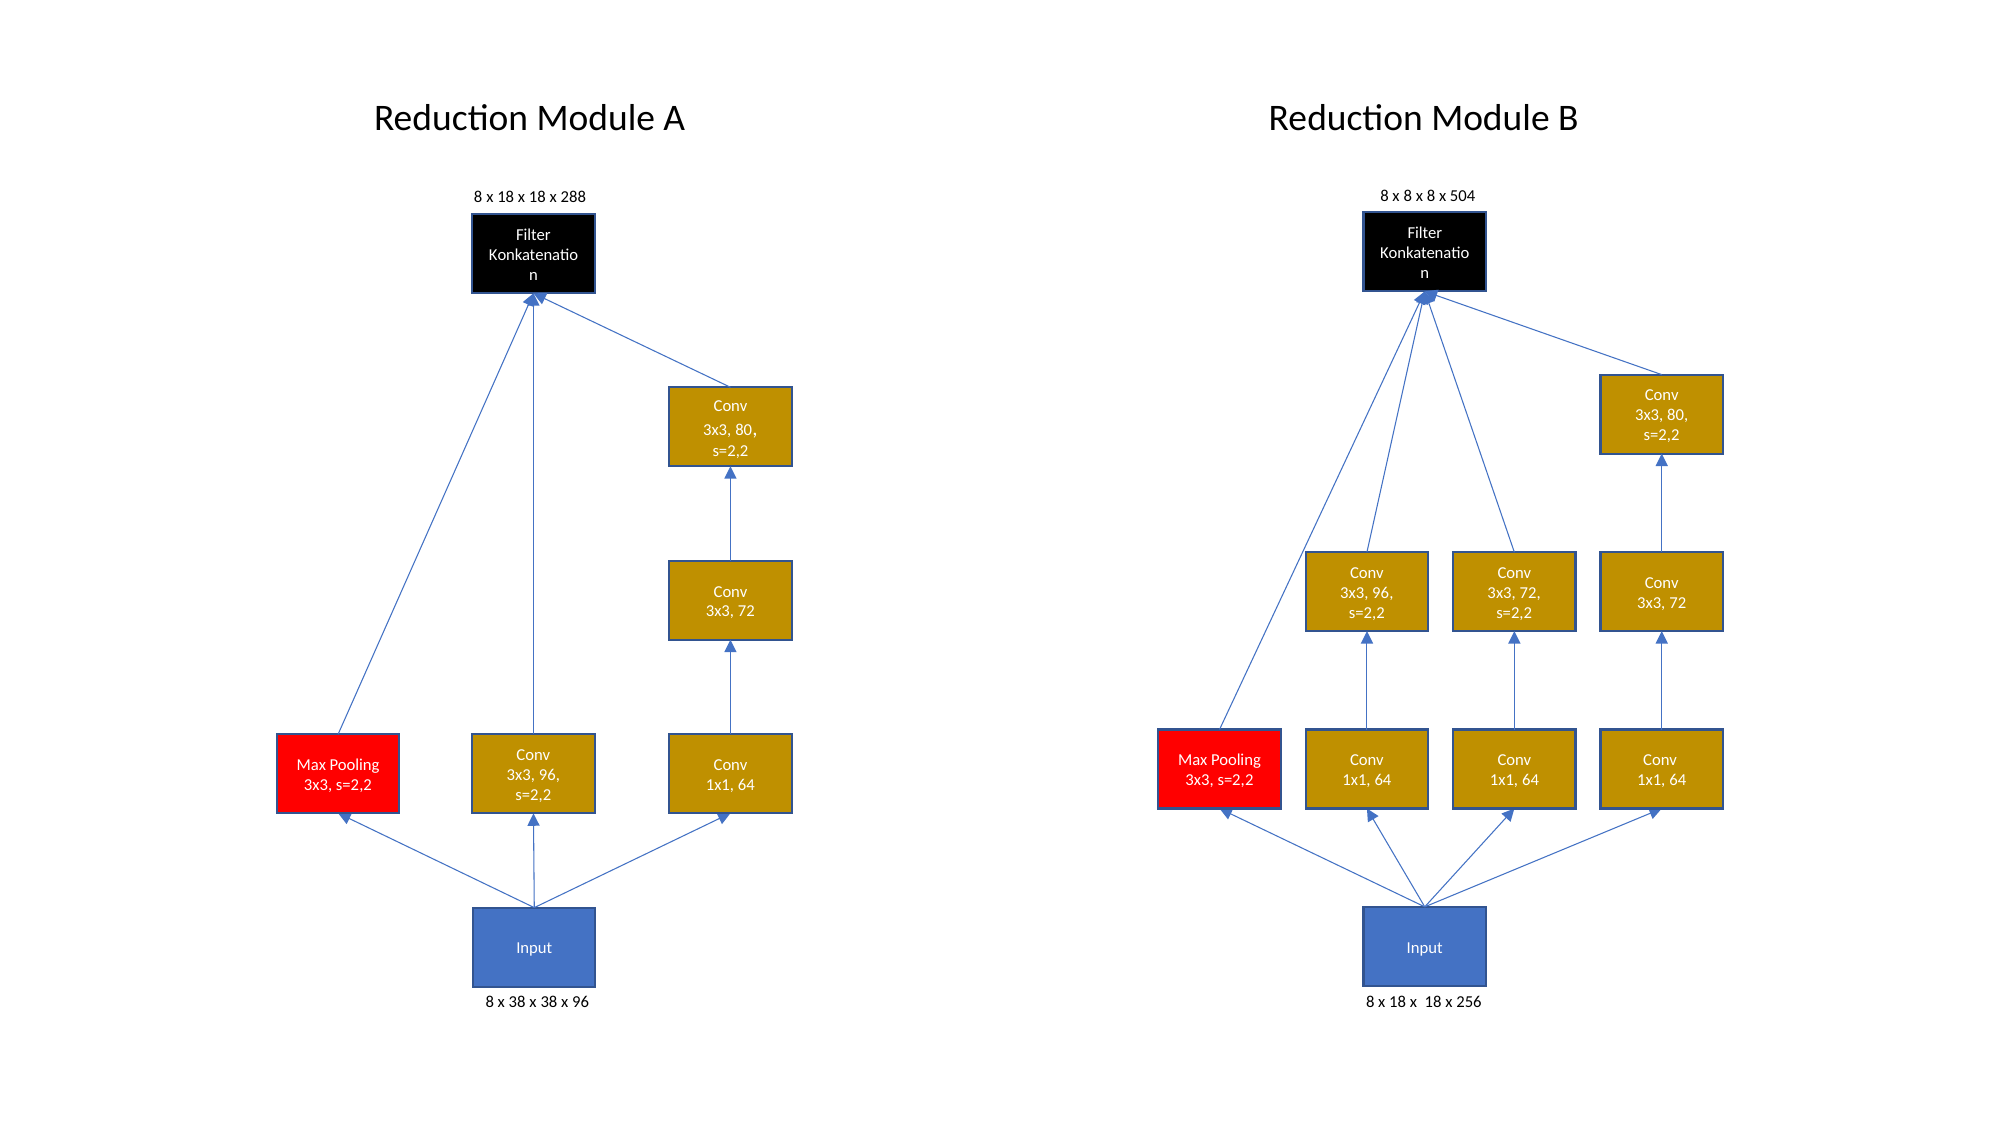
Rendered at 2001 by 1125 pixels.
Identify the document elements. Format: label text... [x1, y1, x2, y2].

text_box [1425, 291, 1662, 375]
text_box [534, 813, 731, 908]
text_box Conv 3x3, 72, s=2,2 [1452, 551, 1577, 632]
text_box Conv 1x1, 64 [1599, 728, 1724, 810]
text_box Filter Konkatenation [471, 213, 596, 293]
text_box Conv 3x3, 80, s=2,2 [1599, 374, 1724, 455]
text_box Conv 3x3, 80, s=2,2 [668, 386, 793, 467]
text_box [338, 813, 533, 908]
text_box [534, 293, 731, 388]
text_box Conv 3x3, 72 [1599, 551, 1724, 632]
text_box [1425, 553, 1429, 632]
text_box Conv 3x3, 72 [668, 560, 793, 641]
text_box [1219, 291, 1425, 730]
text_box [1424, 808, 1662, 907]
text_box 8 x 38 x 38 x 96 [470, 983, 605, 1019]
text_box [1425, 375, 1515, 553]
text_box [1219, 808, 1366, 907]
text_box Reduction Module A [359, 85, 701, 146]
text_box Conv 3x3, 96, s=2,2 [471, 733, 596, 813]
text_box Filter Konkatenation [1362, 211, 1487, 291]
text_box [1366, 291, 1425, 553]
text_box Input [1362, 907, 1487, 983]
text_box 8 x 18 x 18 x 256 [1351, 983, 1497, 1019]
text_box Conv 1x1, 64 [1305, 728, 1429, 808]
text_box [1366, 808, 1424, 907]
text_box 8 x 8 x 8 x 504 [1365, 177, 1491, 213]
text_box Max Pooling 3x3, s=2,2 [276, 733, 400, 814]
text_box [338, 293, 534, 735]
text_box 8 x 18 x 18 x 288 [459, 177, 601, 213]
text_box Max Pooling 3x3, s=2,2 [1157, 728, 1282, 810]
text_box Conv 1x1, 64 [668, 733, 793, 814]
text_box Conv 1x1, 64 [1452, 728, 1577, 808]
text_box Input [472, 908, 596, 983]
text_box Reduction Module B [1253, 85, 1594, 146]
